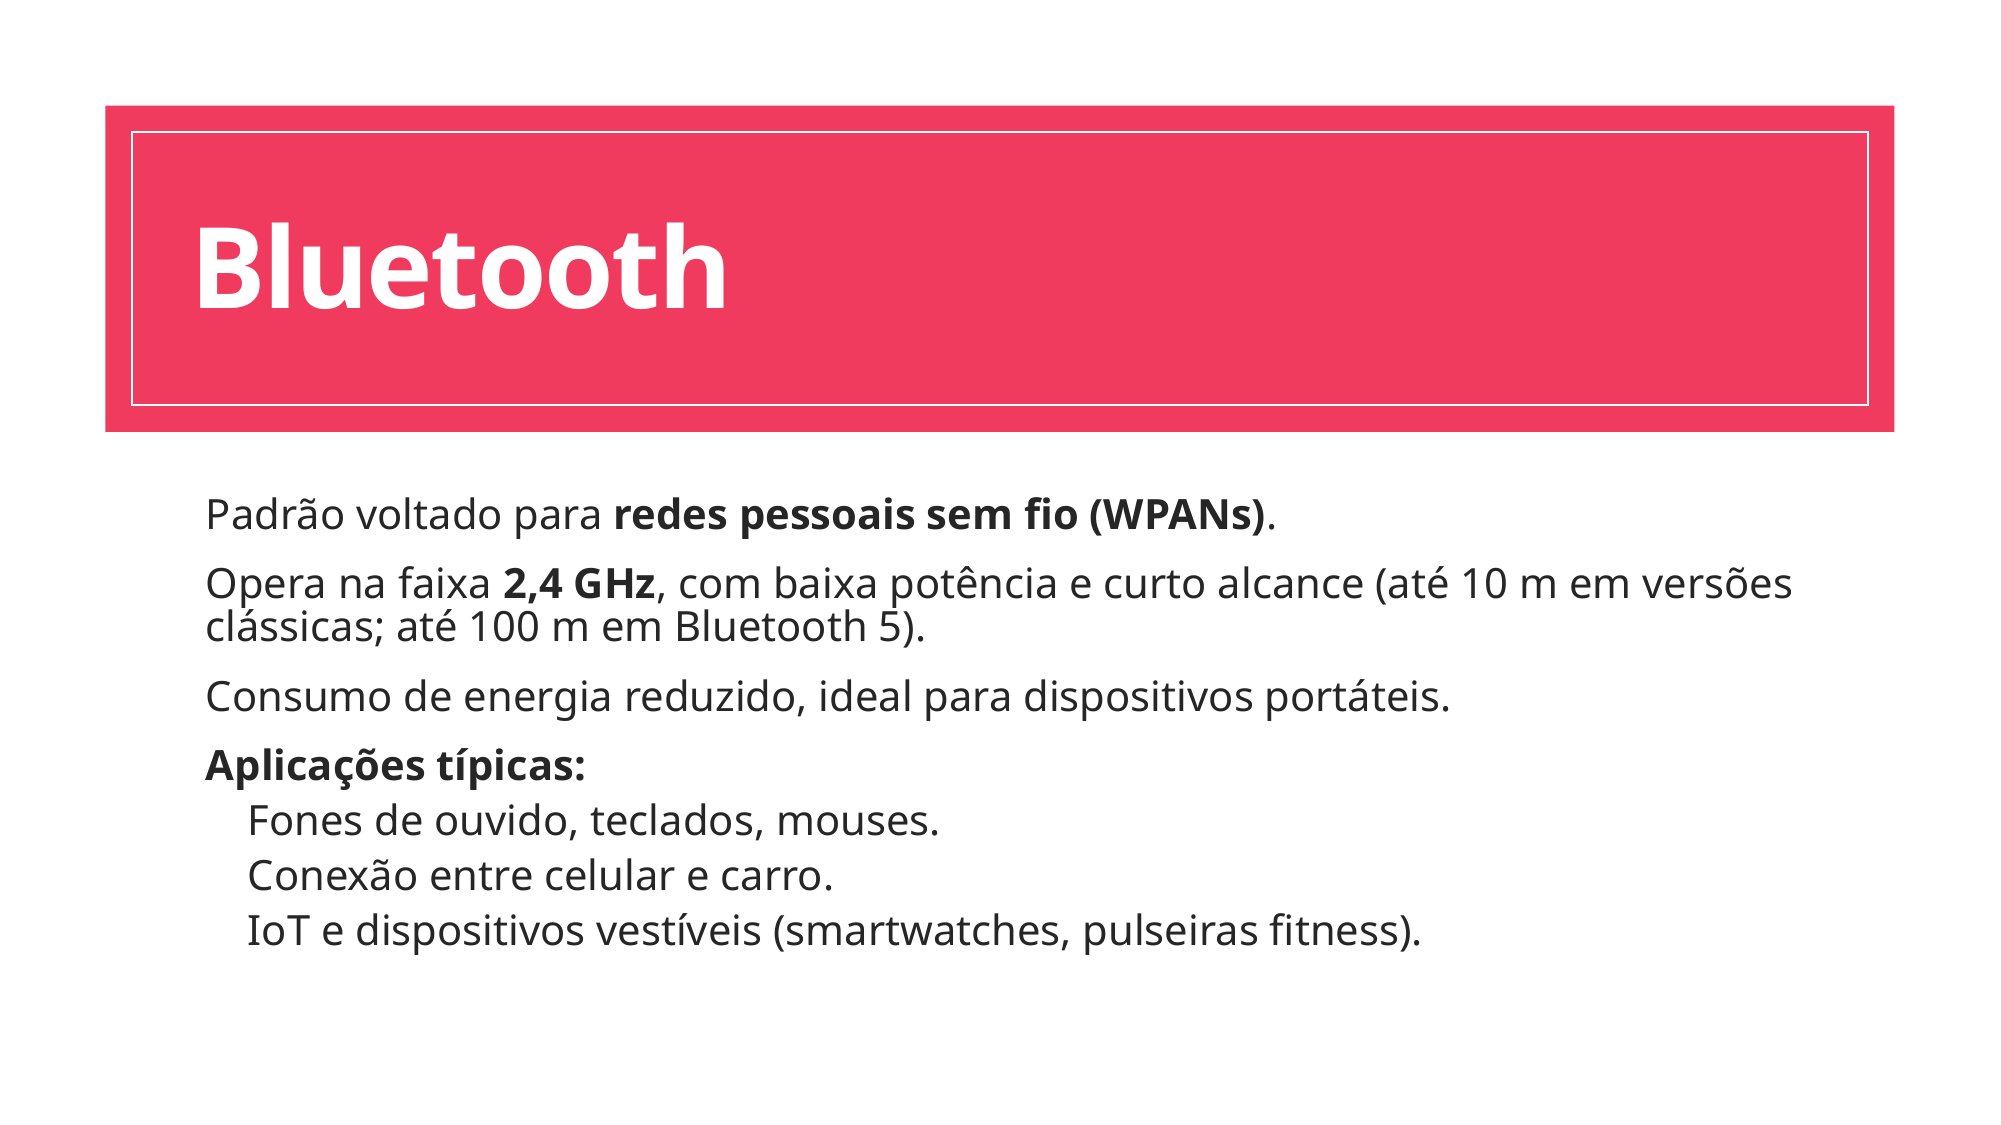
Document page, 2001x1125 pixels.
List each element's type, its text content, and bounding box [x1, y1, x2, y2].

text_box [104, 104, 1895, 433]
text_box [131, 131, 1869, 406]
list Padrão voltado para redes pessoais sem fio (WPANs). Opera na faixa 2,4 GHz, com baixa potência e curto alcance (até 10 m em versões clássicas; até 100 m em Bluetooth 5). Consumo de energia reduzido, ideal para dispositivos portáteis. Aplicações típicas: Fones de ouvido, teclados, mouses. Conexão entre celular e carro. IoT e dispositivos vestíveis (smartwatches, pulseiras fitness). [175, 487, 1823, 964]
title Bluetooth [175, 173, 1823, 376]
